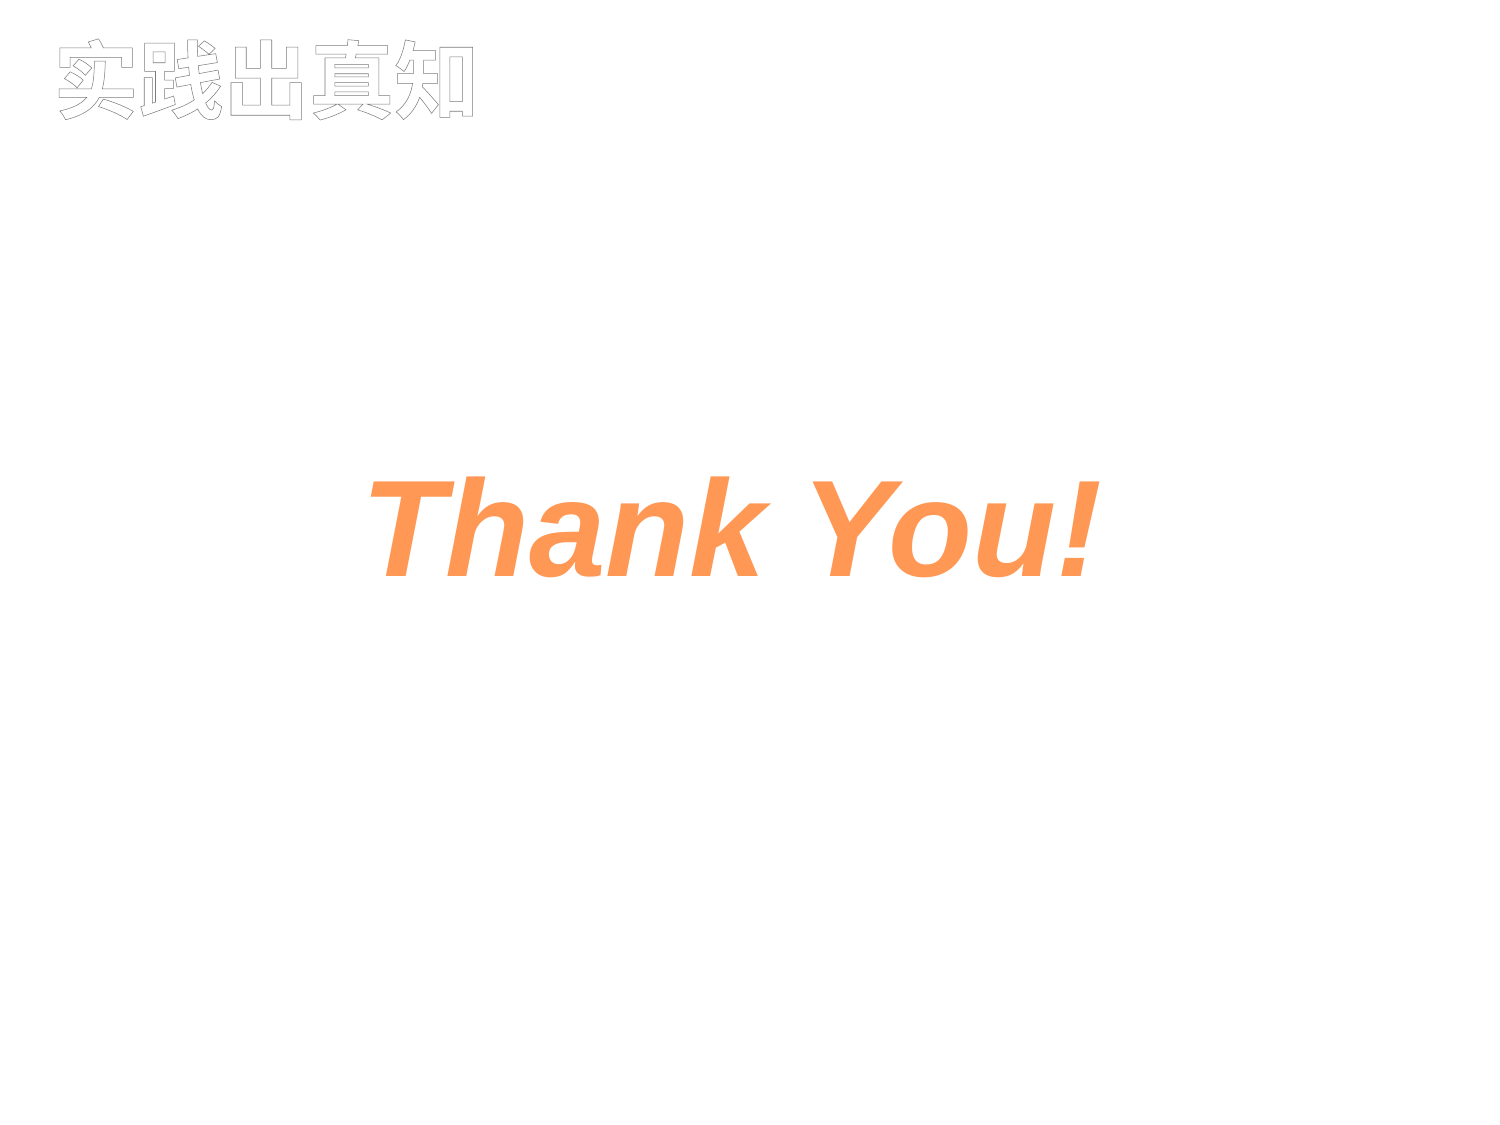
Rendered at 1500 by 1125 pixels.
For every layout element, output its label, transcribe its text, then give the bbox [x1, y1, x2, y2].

list Thank You! [76, 137, 1427, 1017]
title 实践出真知 [0, 19, 1436, 138]
